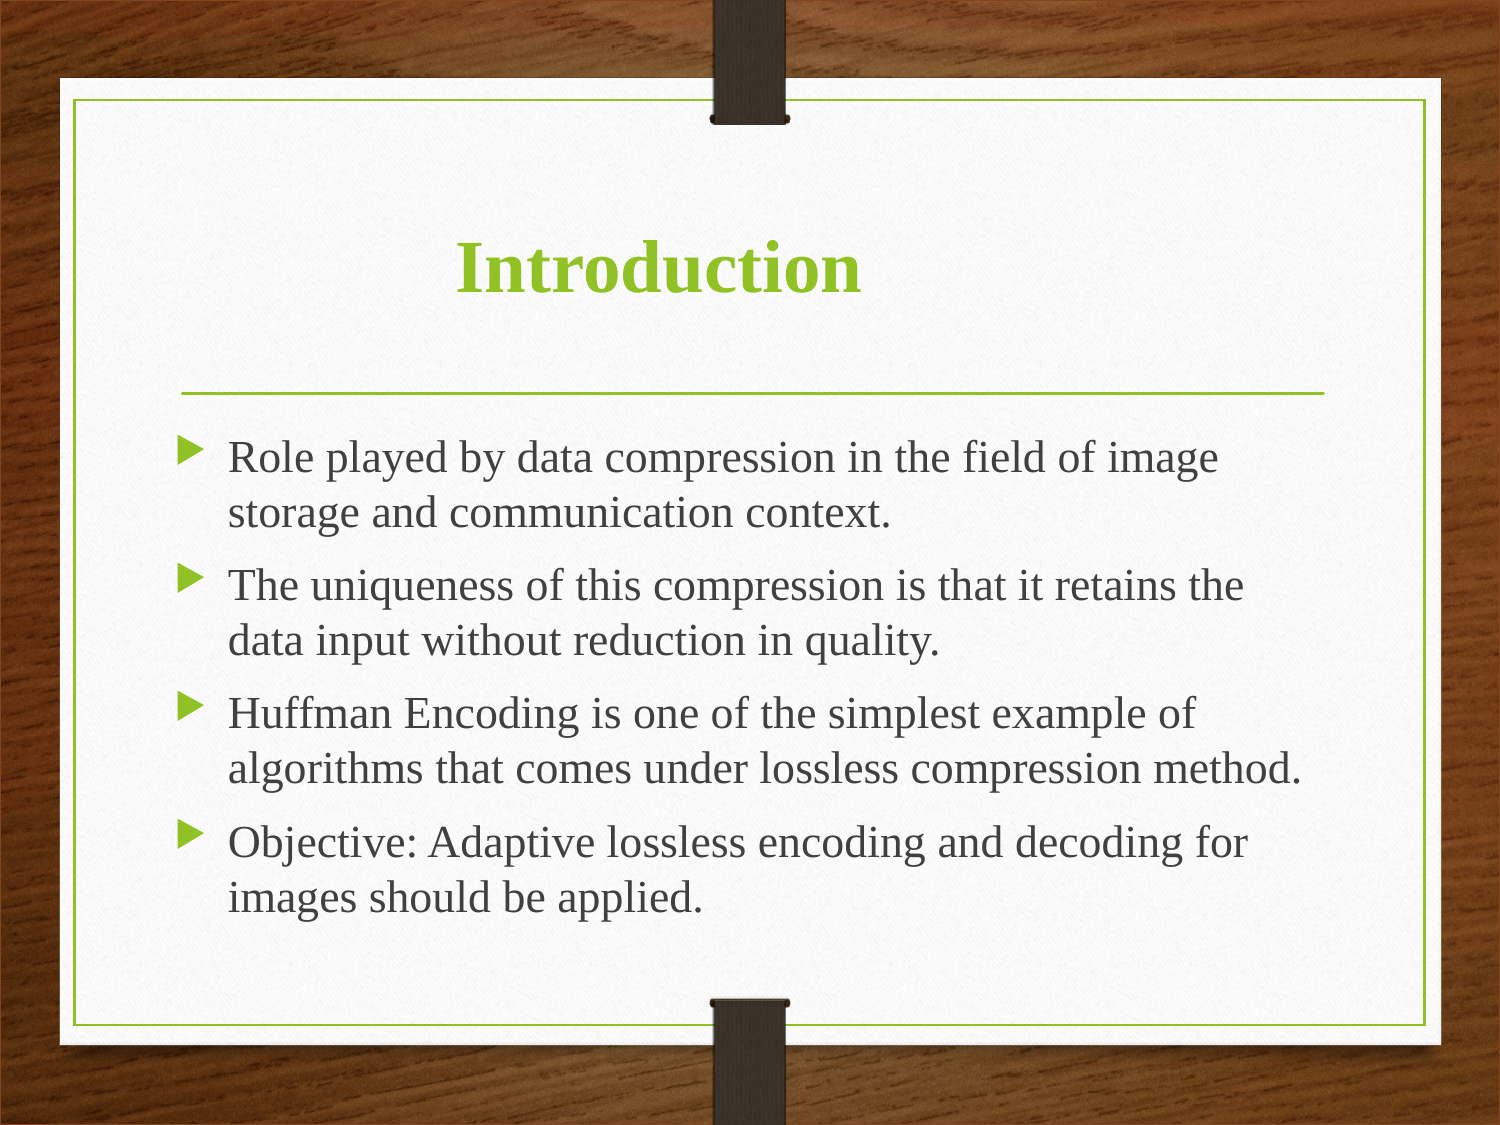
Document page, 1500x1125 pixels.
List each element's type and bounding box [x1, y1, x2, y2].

text_box [0, 0, 1500, 1125]
